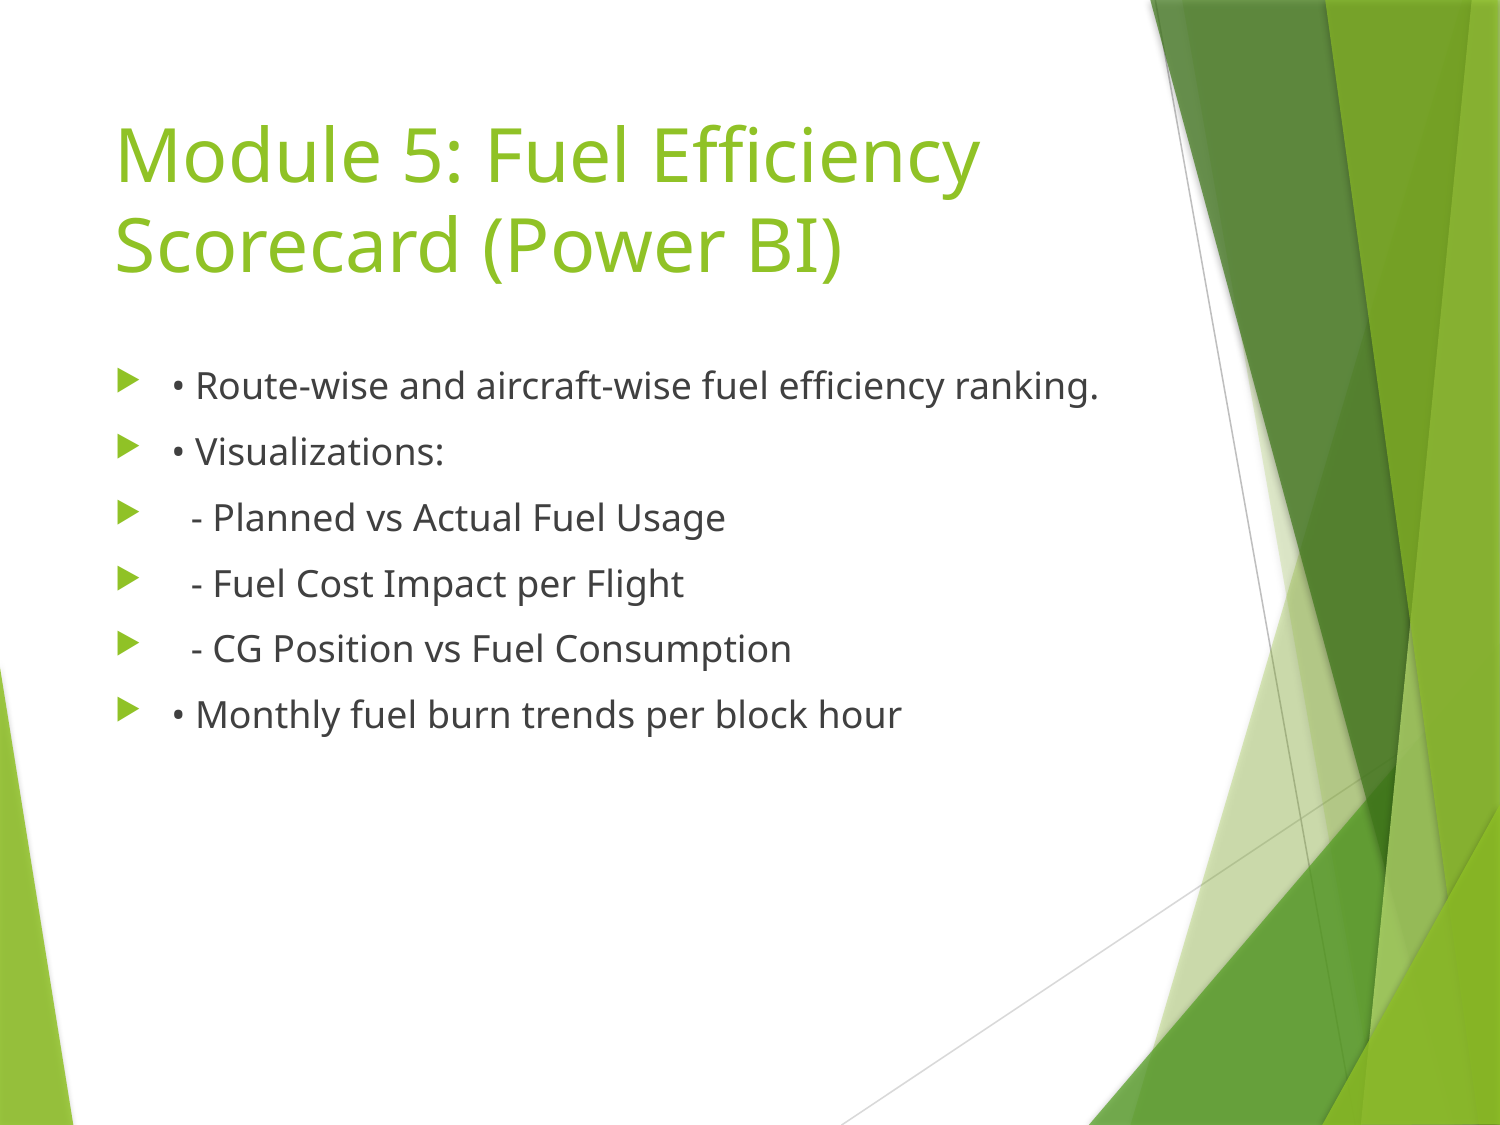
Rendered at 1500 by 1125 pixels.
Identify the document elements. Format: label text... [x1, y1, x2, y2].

title Module 5: Fuel Efficiency Scorecard (Power BI) [99, 99, 1142, 317]
list • Route-wise and aircraft-wise fuel efficiency ranking. • Visualizations: - Planned vs Actual Fuel Usage - Fuel Cost Impact per Flight - CG Position vs Fuel Consumption • Monthly fuel burn trends per block hour [99, 354, 1142, 992]
